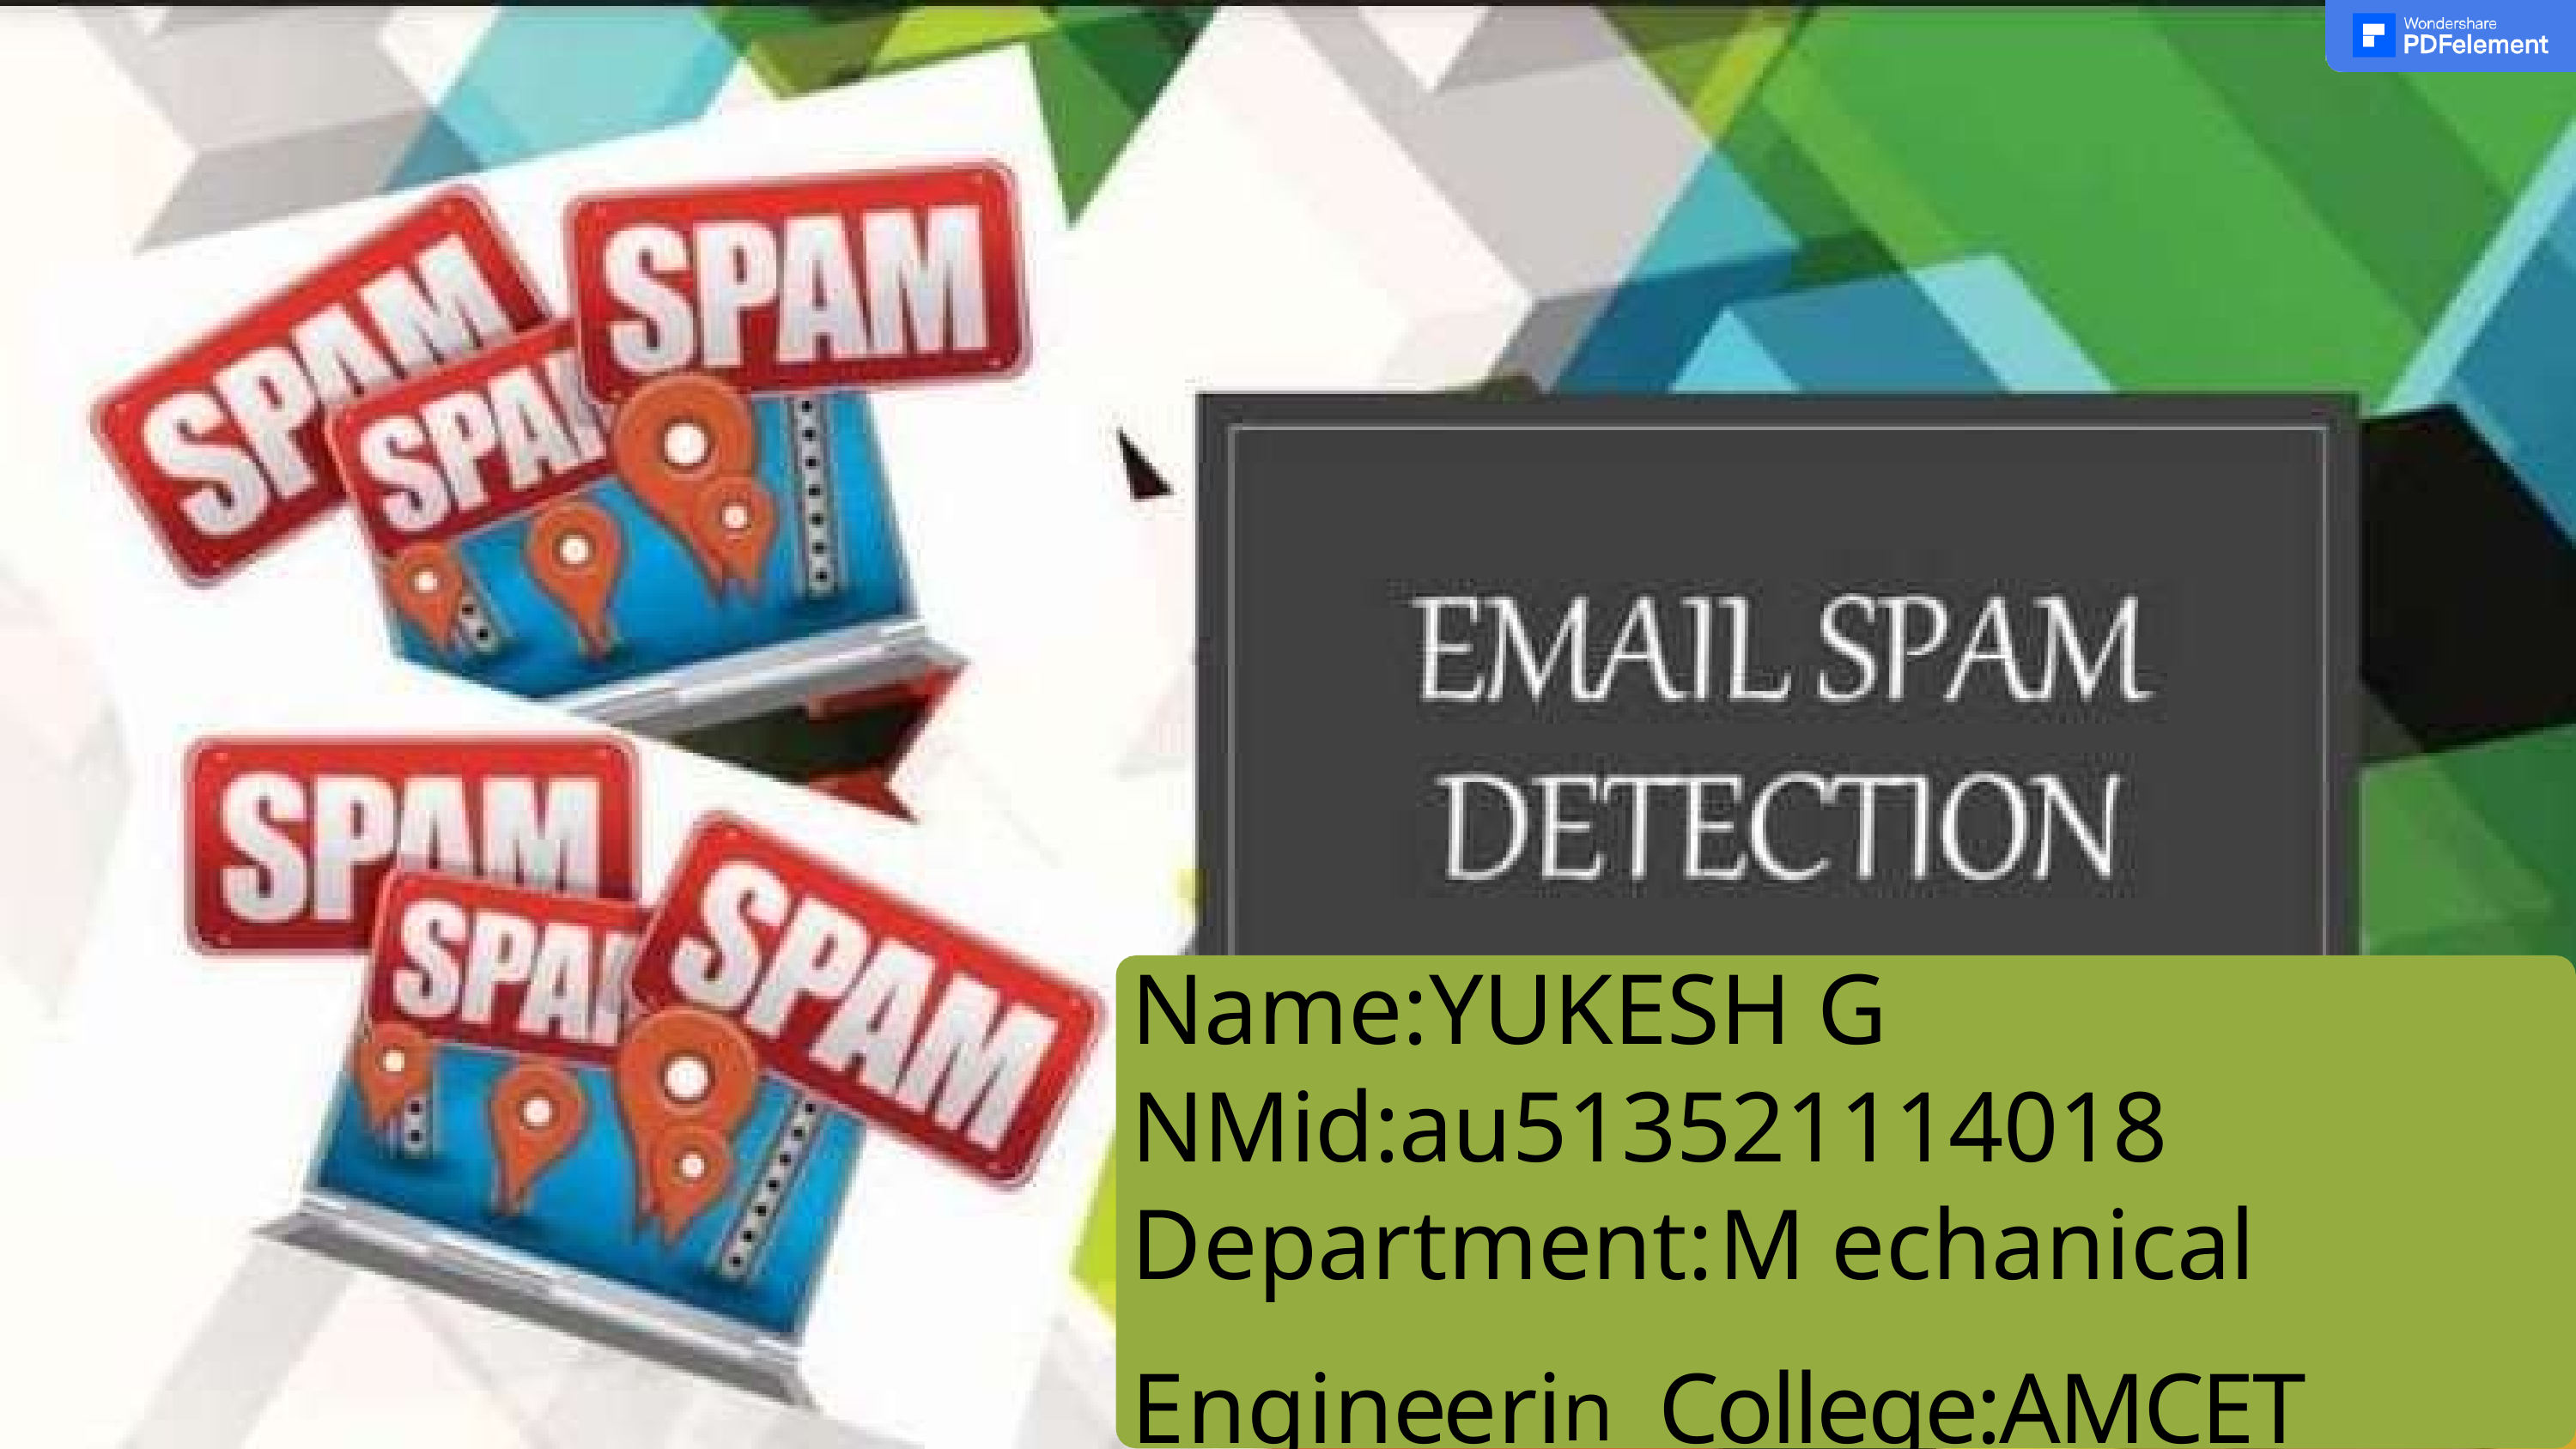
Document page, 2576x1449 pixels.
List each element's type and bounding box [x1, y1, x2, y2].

picture [2325, 0, 2576, 72]
text_box [0, 0, 2576, 1449]
